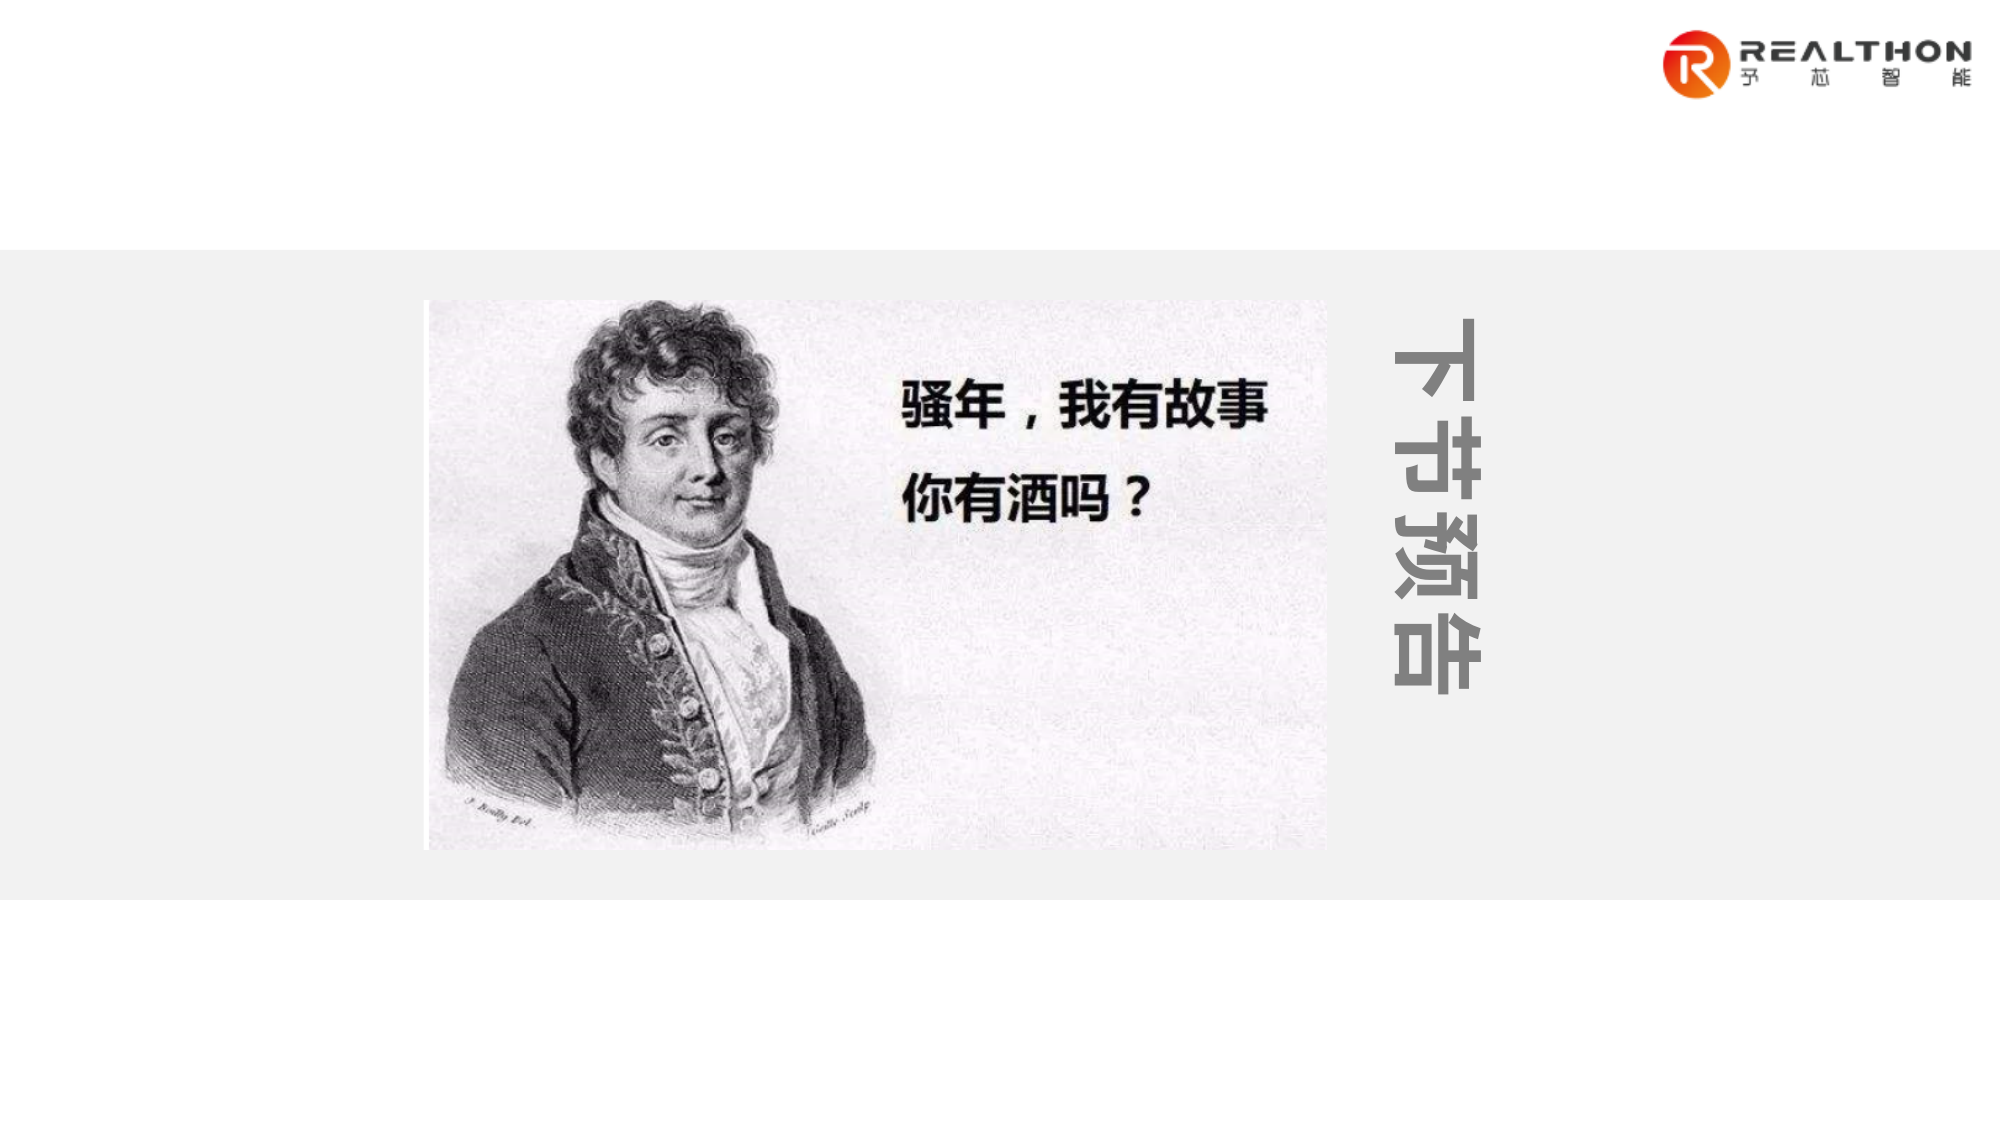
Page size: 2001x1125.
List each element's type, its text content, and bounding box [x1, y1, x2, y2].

picture [423, 299, 1328, 850]
text_box [0, 249, 2000, 901]
text_box 下节预告 [1378, 299, 1577, 850]
picture [1640, 0, 2000, 128]
